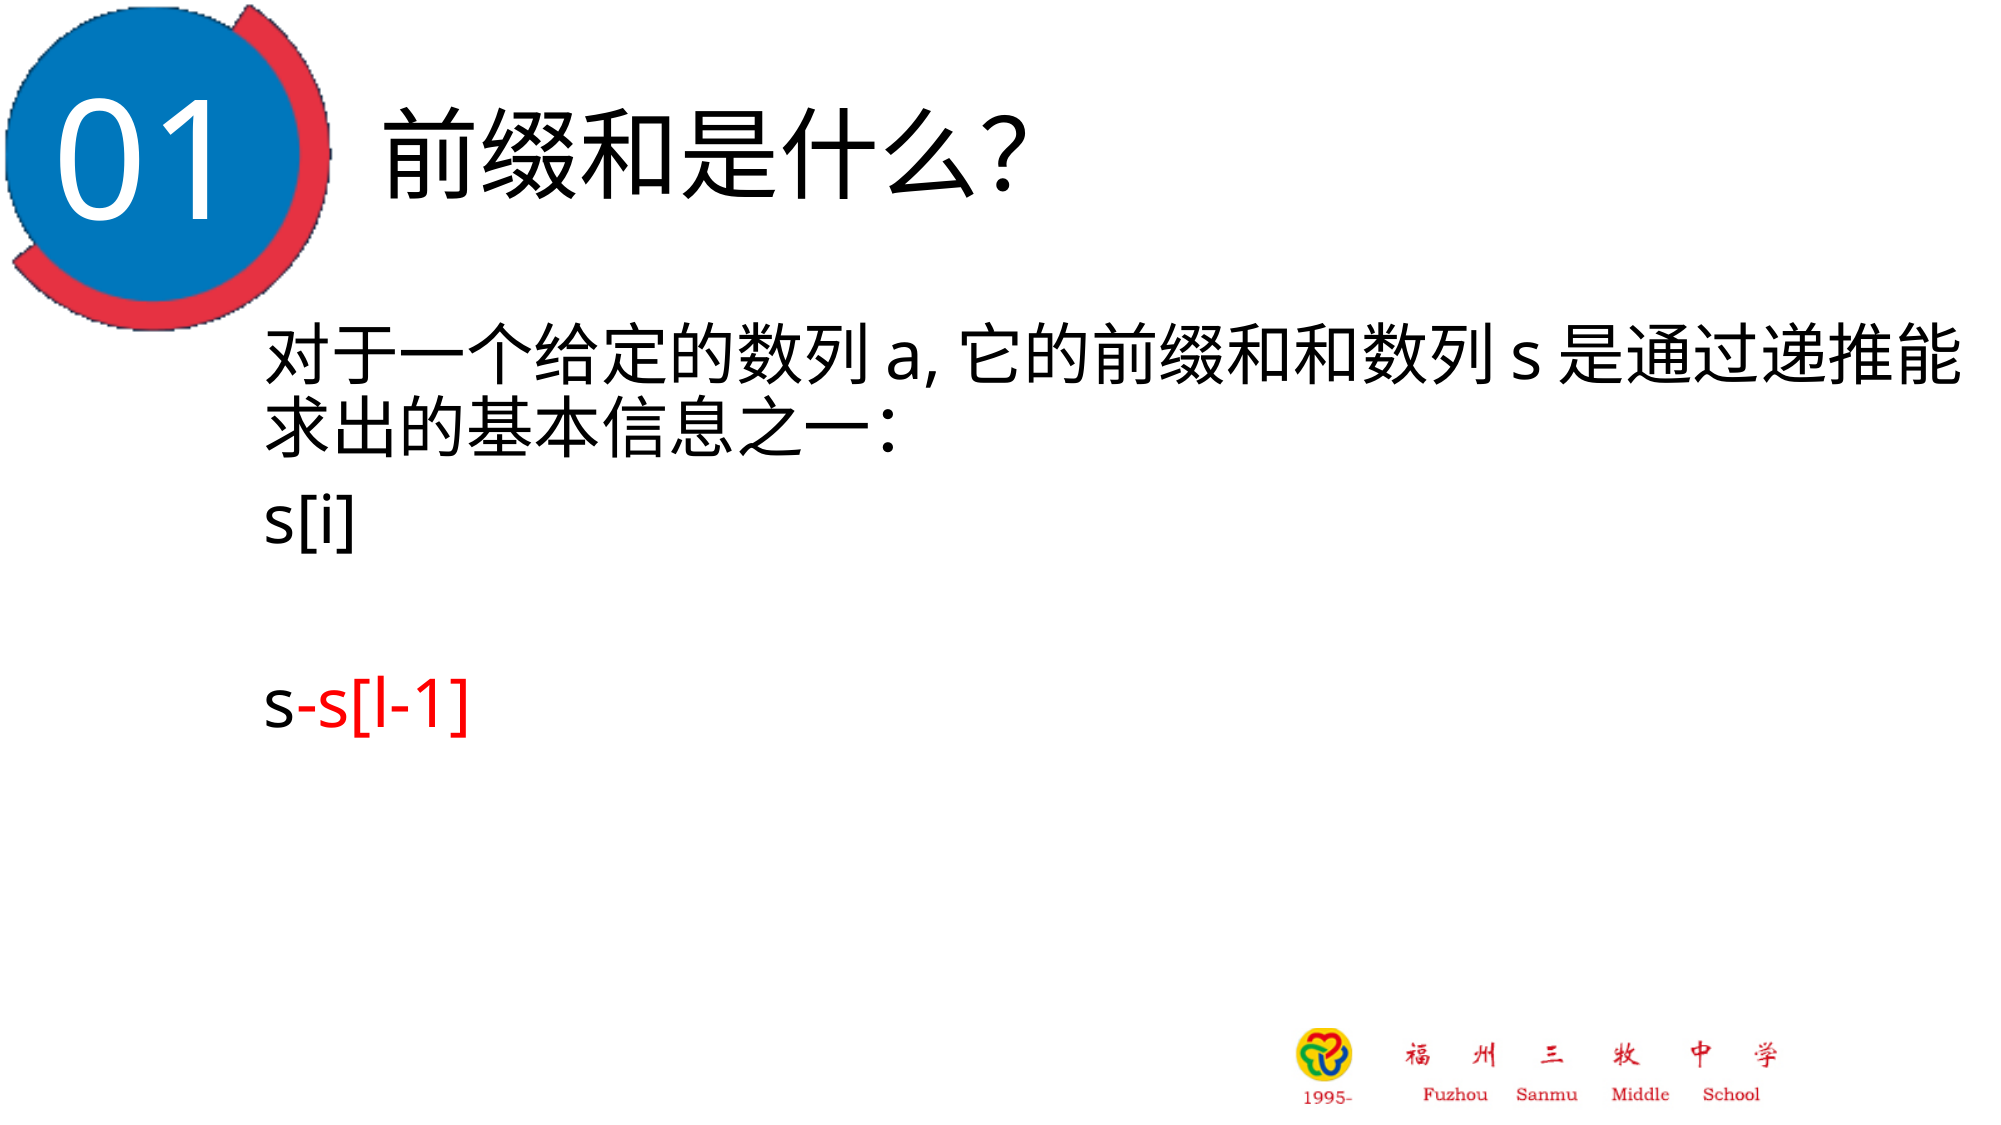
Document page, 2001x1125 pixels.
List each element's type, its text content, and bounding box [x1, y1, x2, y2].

picture [1253, 1028, 1856, 1114]
title 前缀和是什么？ [364, 3, 2000, 221]
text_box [0, 0, 355, 349]
